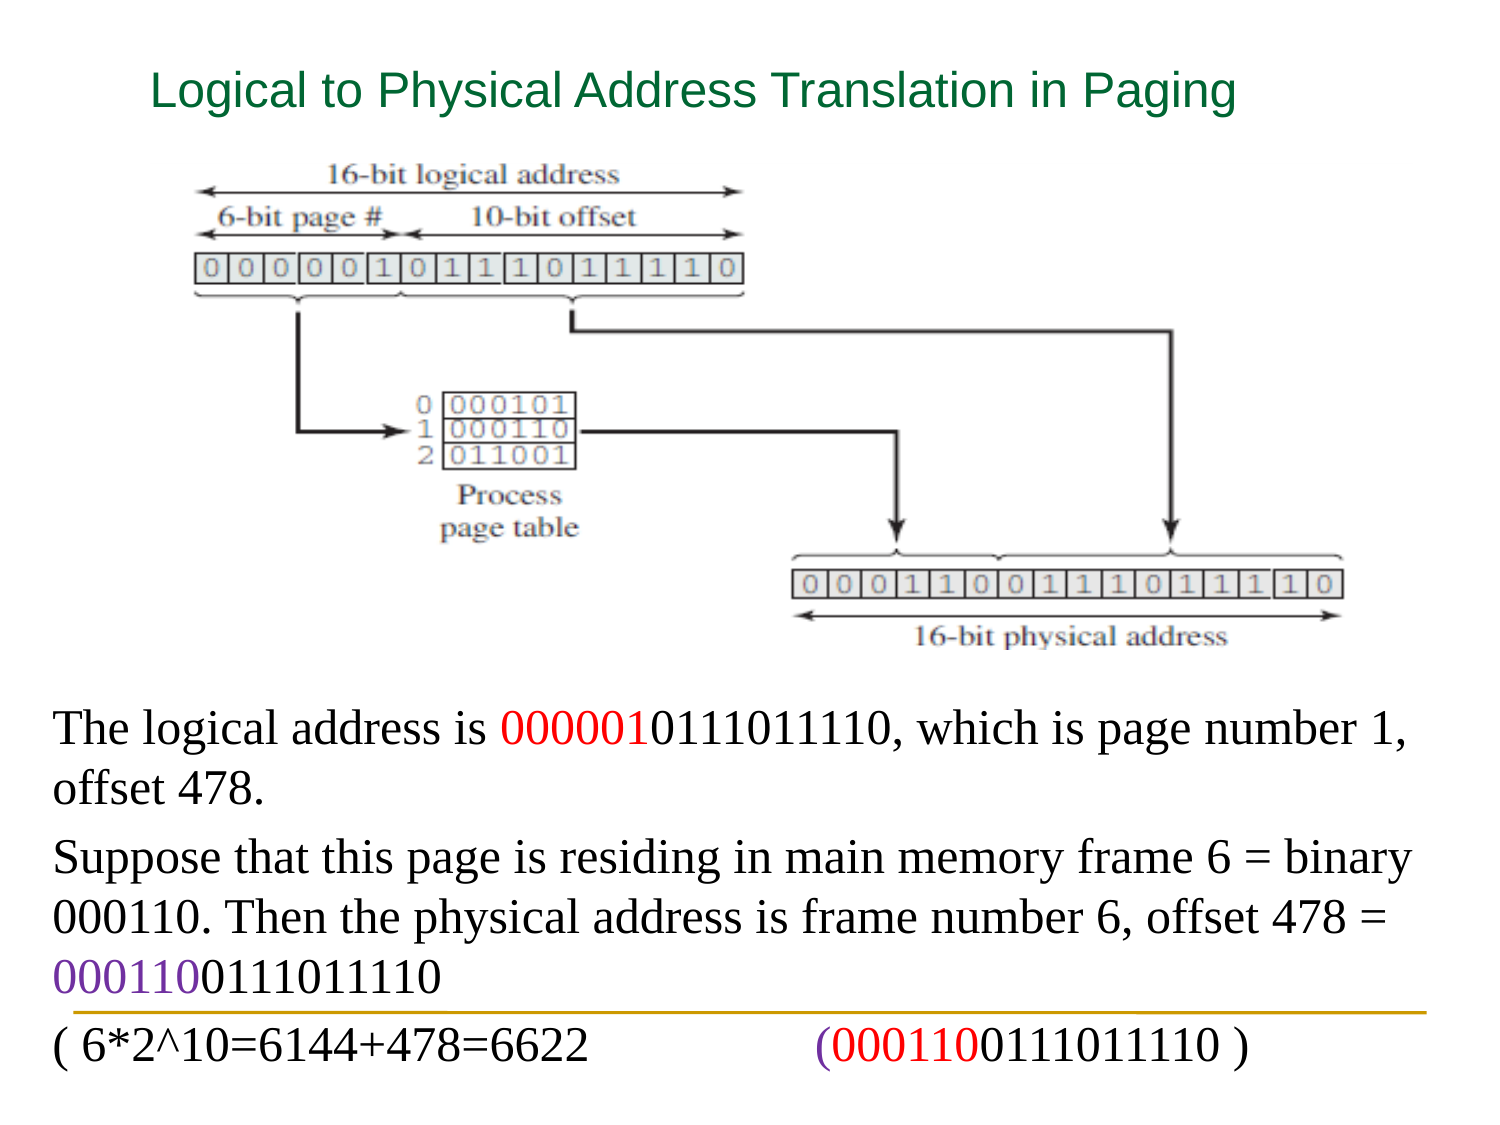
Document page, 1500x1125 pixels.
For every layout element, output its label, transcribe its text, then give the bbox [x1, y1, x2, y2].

text_box Logical to Physical Address Translation in Paging [75, 50, 1313, 126]
picture [149, 162, 1413, 651]
text_box The logical address is 0000010111011110, which is page number 1, offset 478. Suppose that this page is residing in main memory frame 6 = binary 000110. Then the physical address is frame number 6, offset 478 = 0001100111011110 ( 6*2^10=6144+478=6622 (0001100111011110 ) [37, 687, 1438, 1050]
